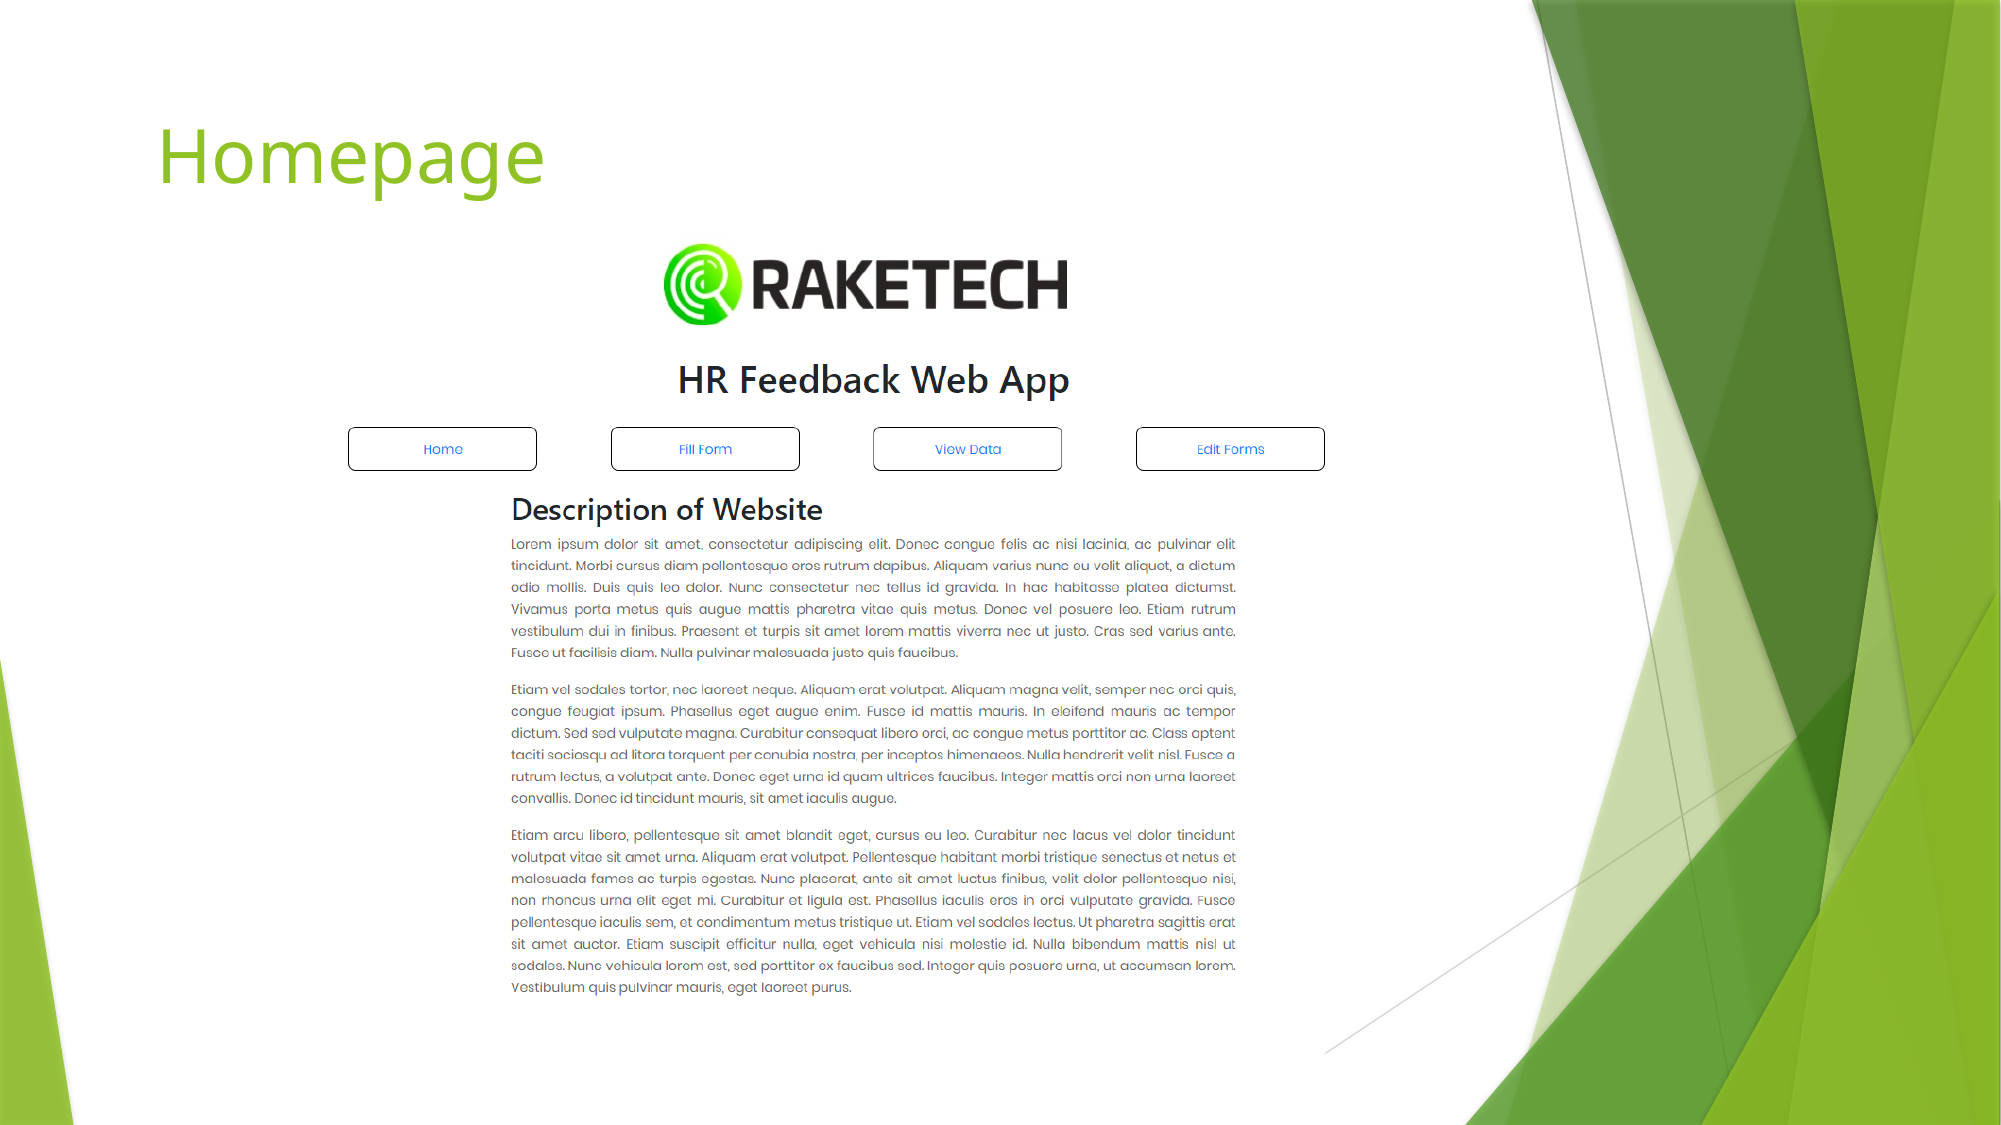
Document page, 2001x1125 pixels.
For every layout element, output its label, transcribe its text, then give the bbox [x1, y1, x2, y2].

title Homepage [141, 100, 655, 224]
picture [309, 223, 1326, 1125]
